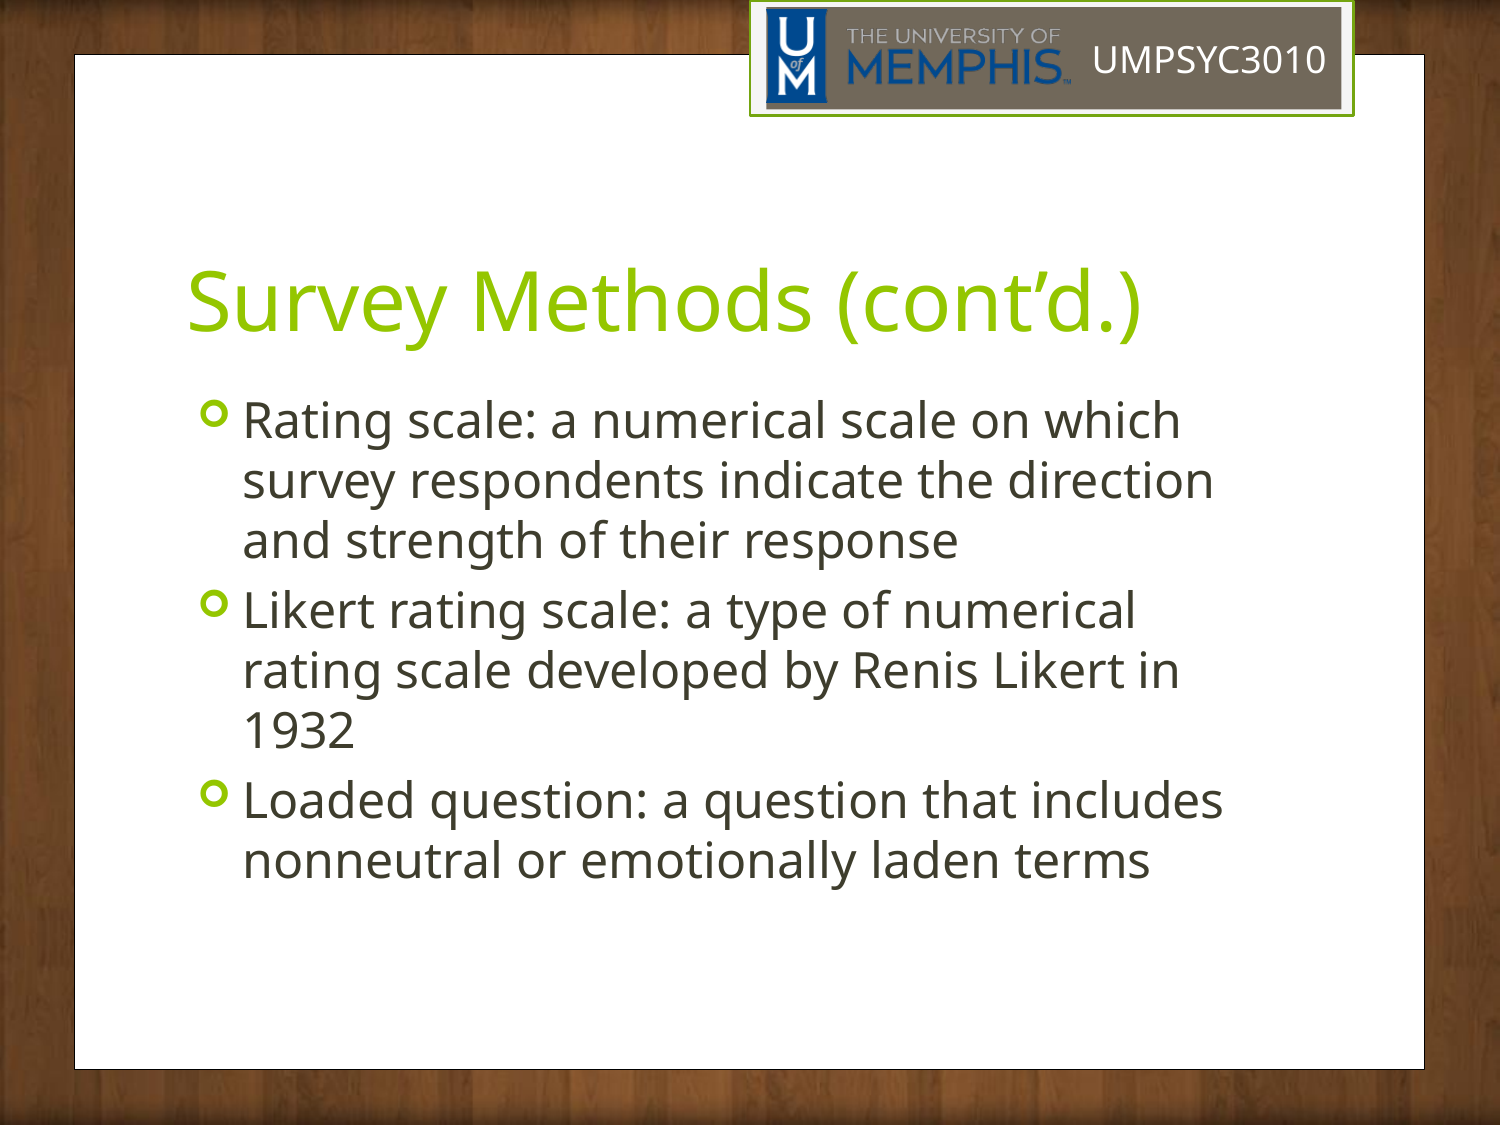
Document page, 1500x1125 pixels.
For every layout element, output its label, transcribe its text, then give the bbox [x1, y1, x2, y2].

picture [766, 9, 1071, 103]
title Survey Methods (cont’d.) [171, 168, 1324, 357]
list Rating scale: a numerical scale on which survey respondents indicate the direction and strength of their response Likert rating scale: a type of numerical rating scale developed by Renis Likert in 1932 Loaded question: a question that includes nonneutral or emotionally laden terms [171, 381, 1283, 957]
picture [0, 0, 1500, 1125]
